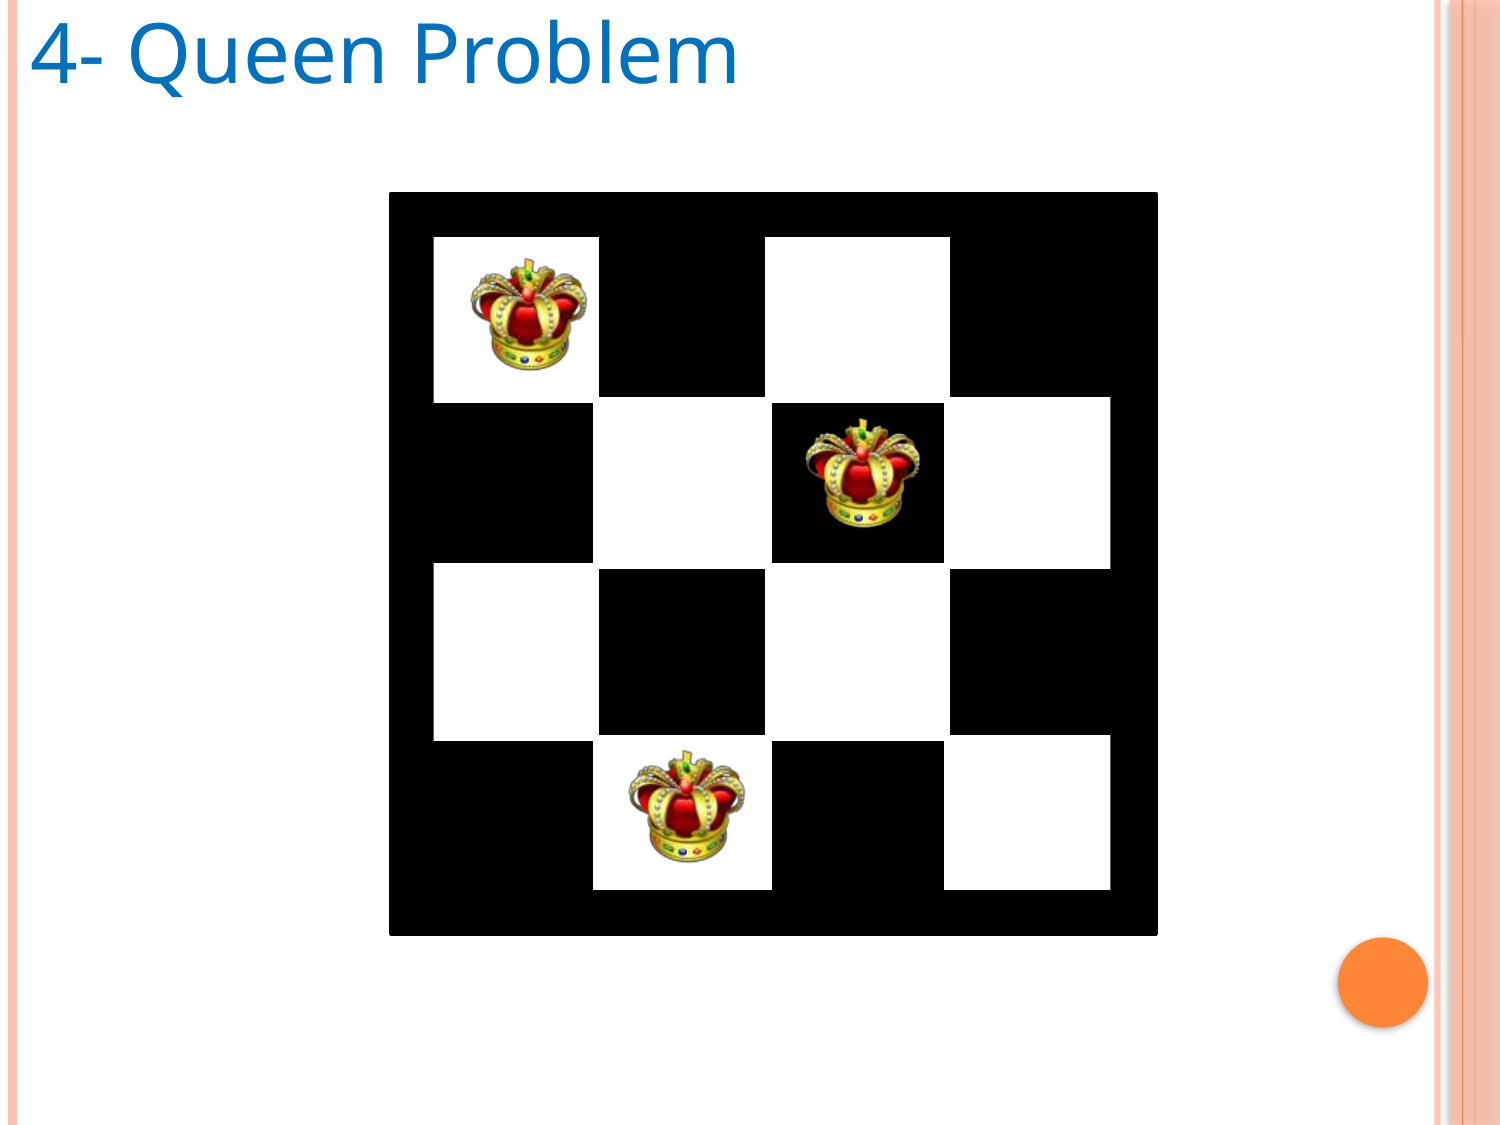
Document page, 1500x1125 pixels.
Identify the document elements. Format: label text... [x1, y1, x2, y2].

text_box [391, 193, 1156, 934]
text_box 4- Queen Problem [14, 40, 757, 108]
